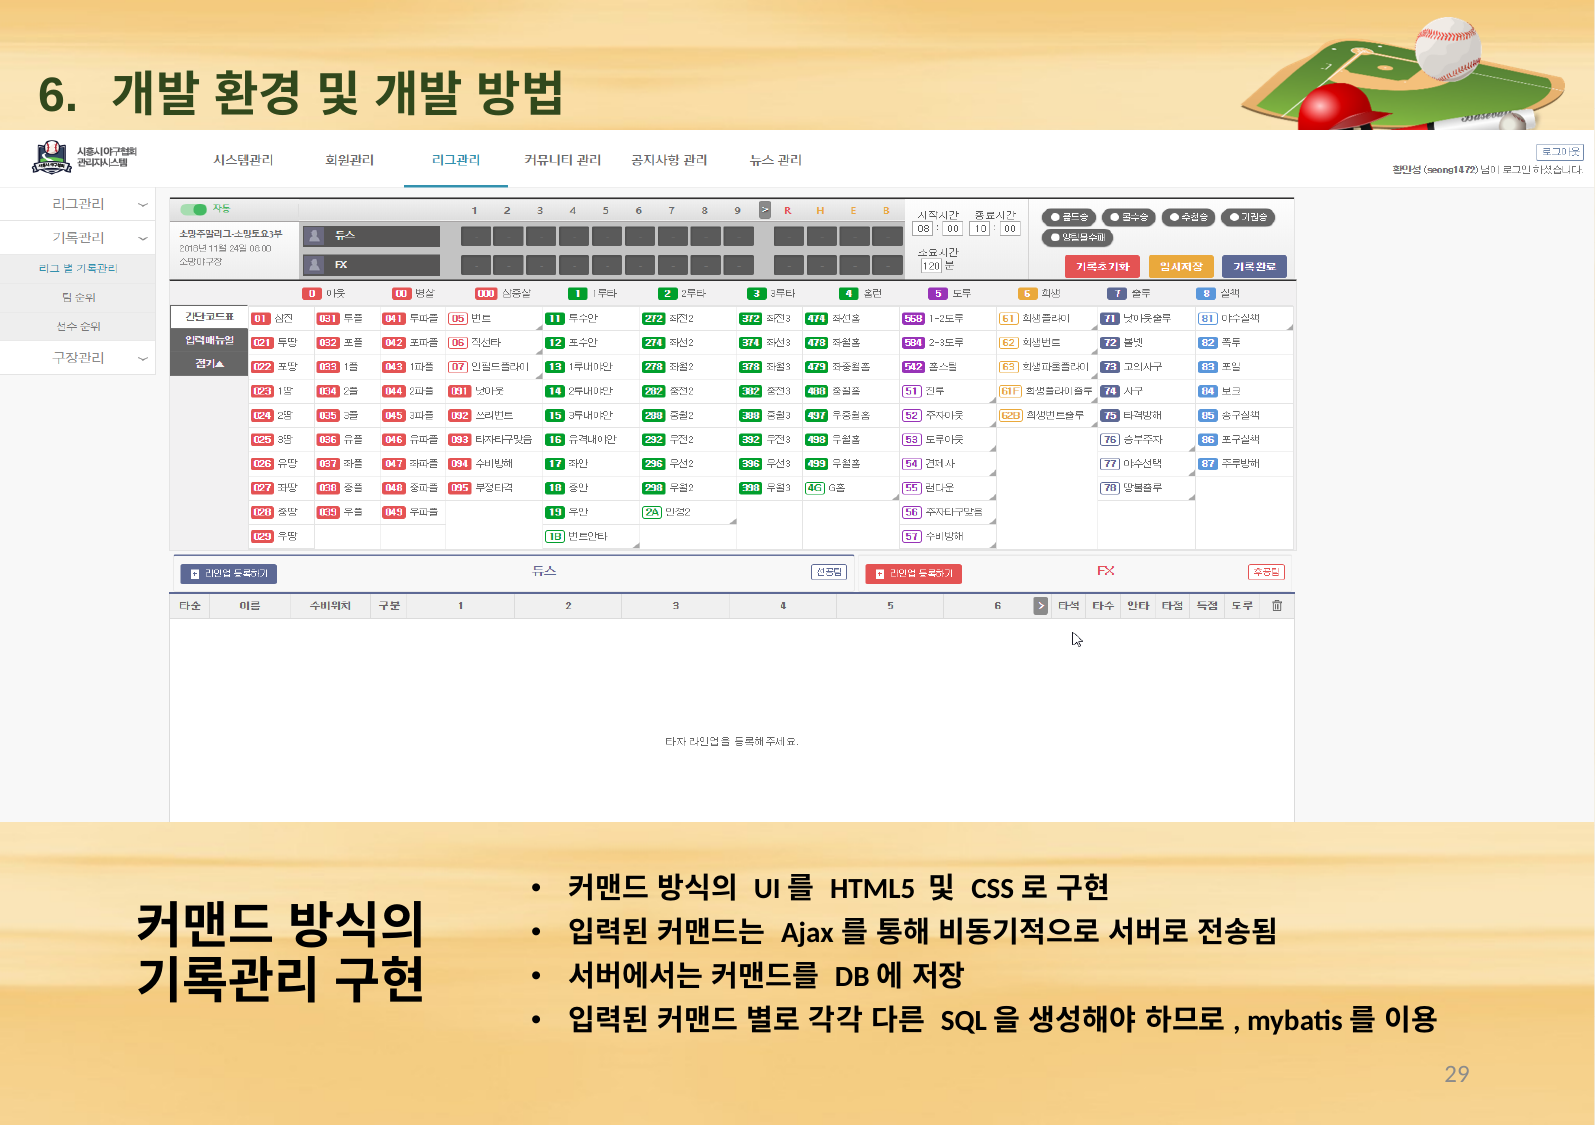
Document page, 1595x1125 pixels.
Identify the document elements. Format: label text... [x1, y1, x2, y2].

text_box 6. 개발 환경 및 개발 방법 [23, 0, 886, 129]
text_box 커맨드 방식의 기록관리 구현 [112, 913, 522, 997]
slide_number 29 [1126, 1042, 1485, 1103]
picture [0, 0, 1595, 1125]
text_box 커맨드 방식의 UI를 HTML5 및 CSS로 구현 입력된 커맨드는 Ajax를 통해 비동기적으로 서버로 전송됨 서버에서는 커맨드를 DB에 저장 입력된 커맨드 별로 각각 다른 SQL을 생성해야 하므로, mybatis를 이용 [506, 831, 1476, 1079]
